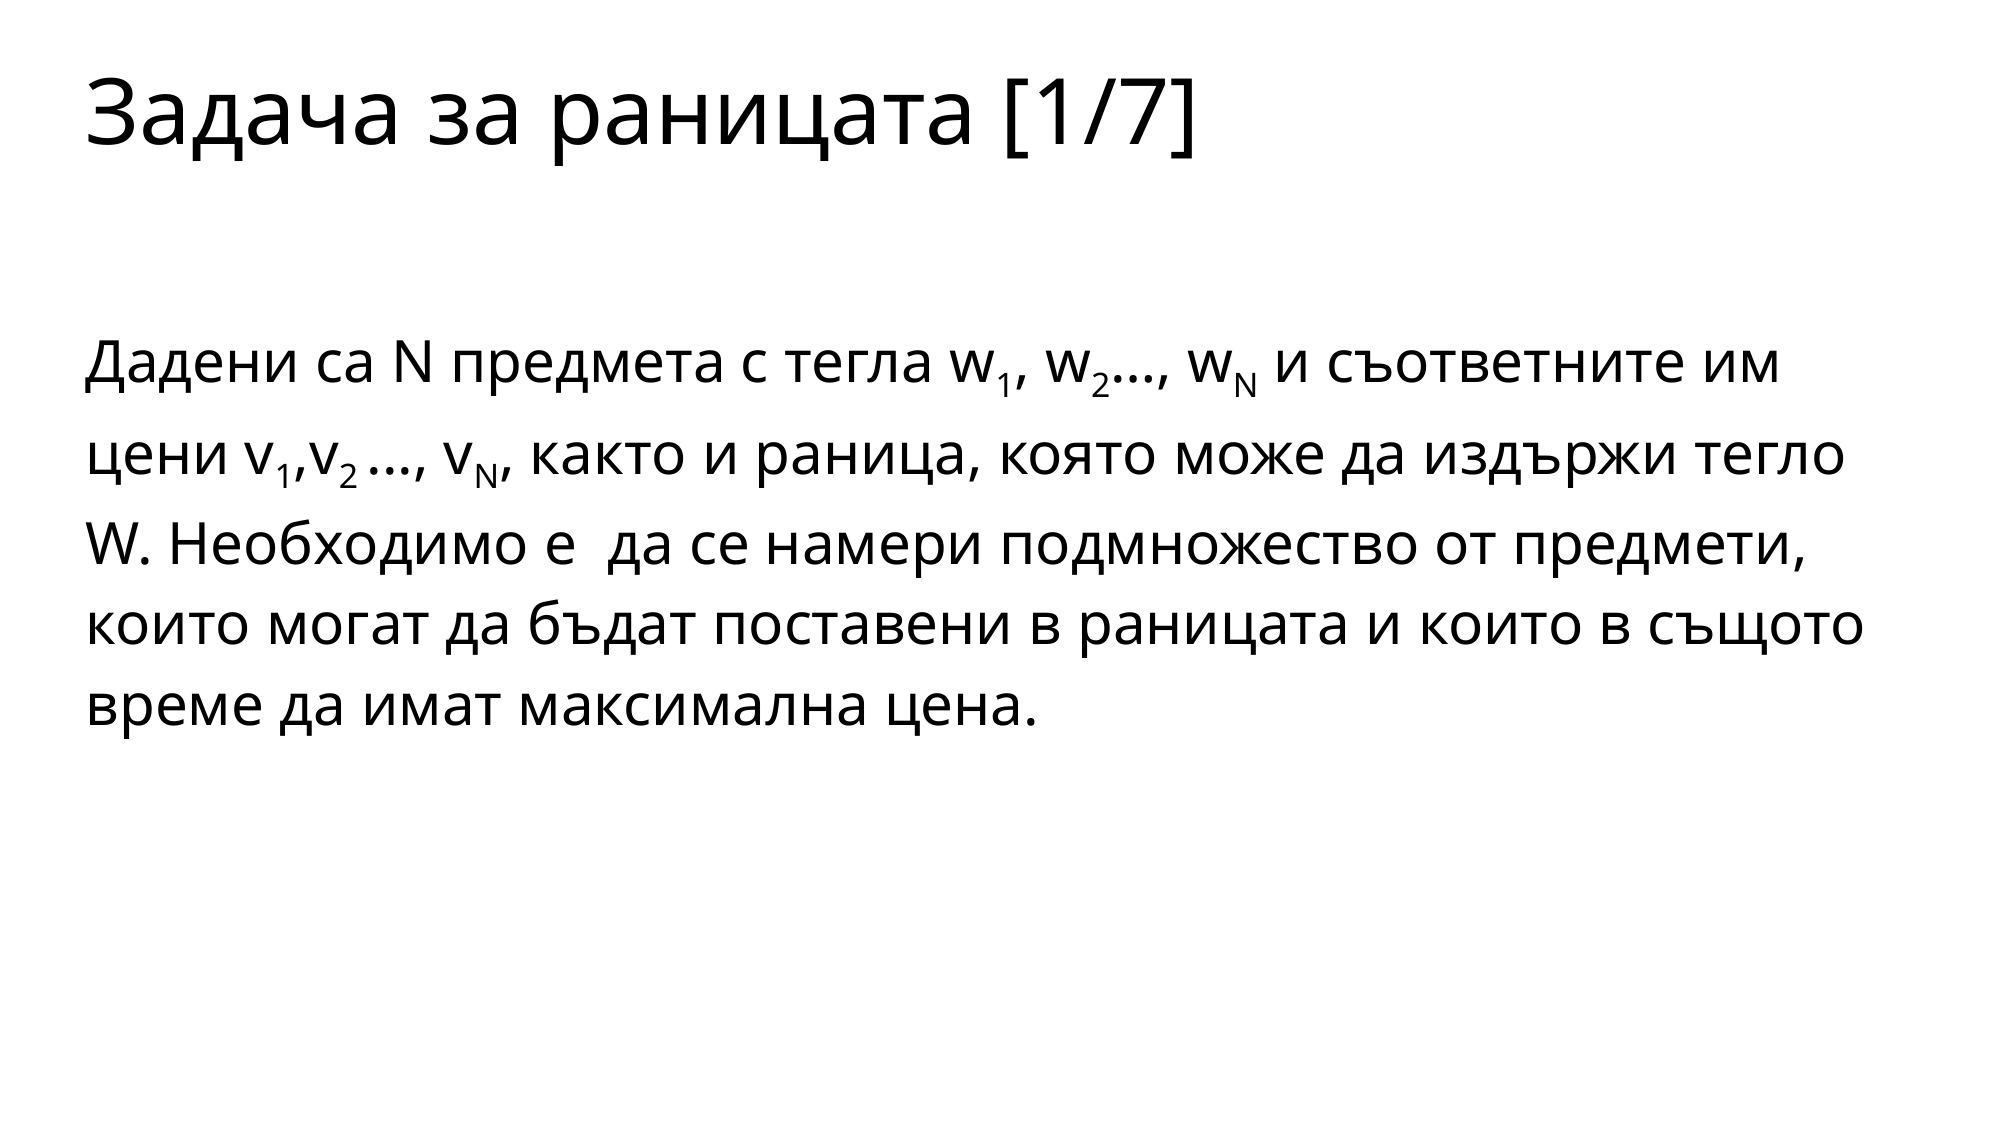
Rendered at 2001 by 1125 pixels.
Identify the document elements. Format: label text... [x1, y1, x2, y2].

list Дадени са N предмета с тегла w1, w2…, wN и съответните им цени v1,v2 ..., vN, както и раница, която може да издържи тегло W. Необходимо е да се намери подмножество от предмети, които могат да бъдат поставени в раницата и които в същото време да имат максимална цена. [68, 306, 1888, 917]
title Задача за раницата [1/7] [68, 45, 1932, 186]
